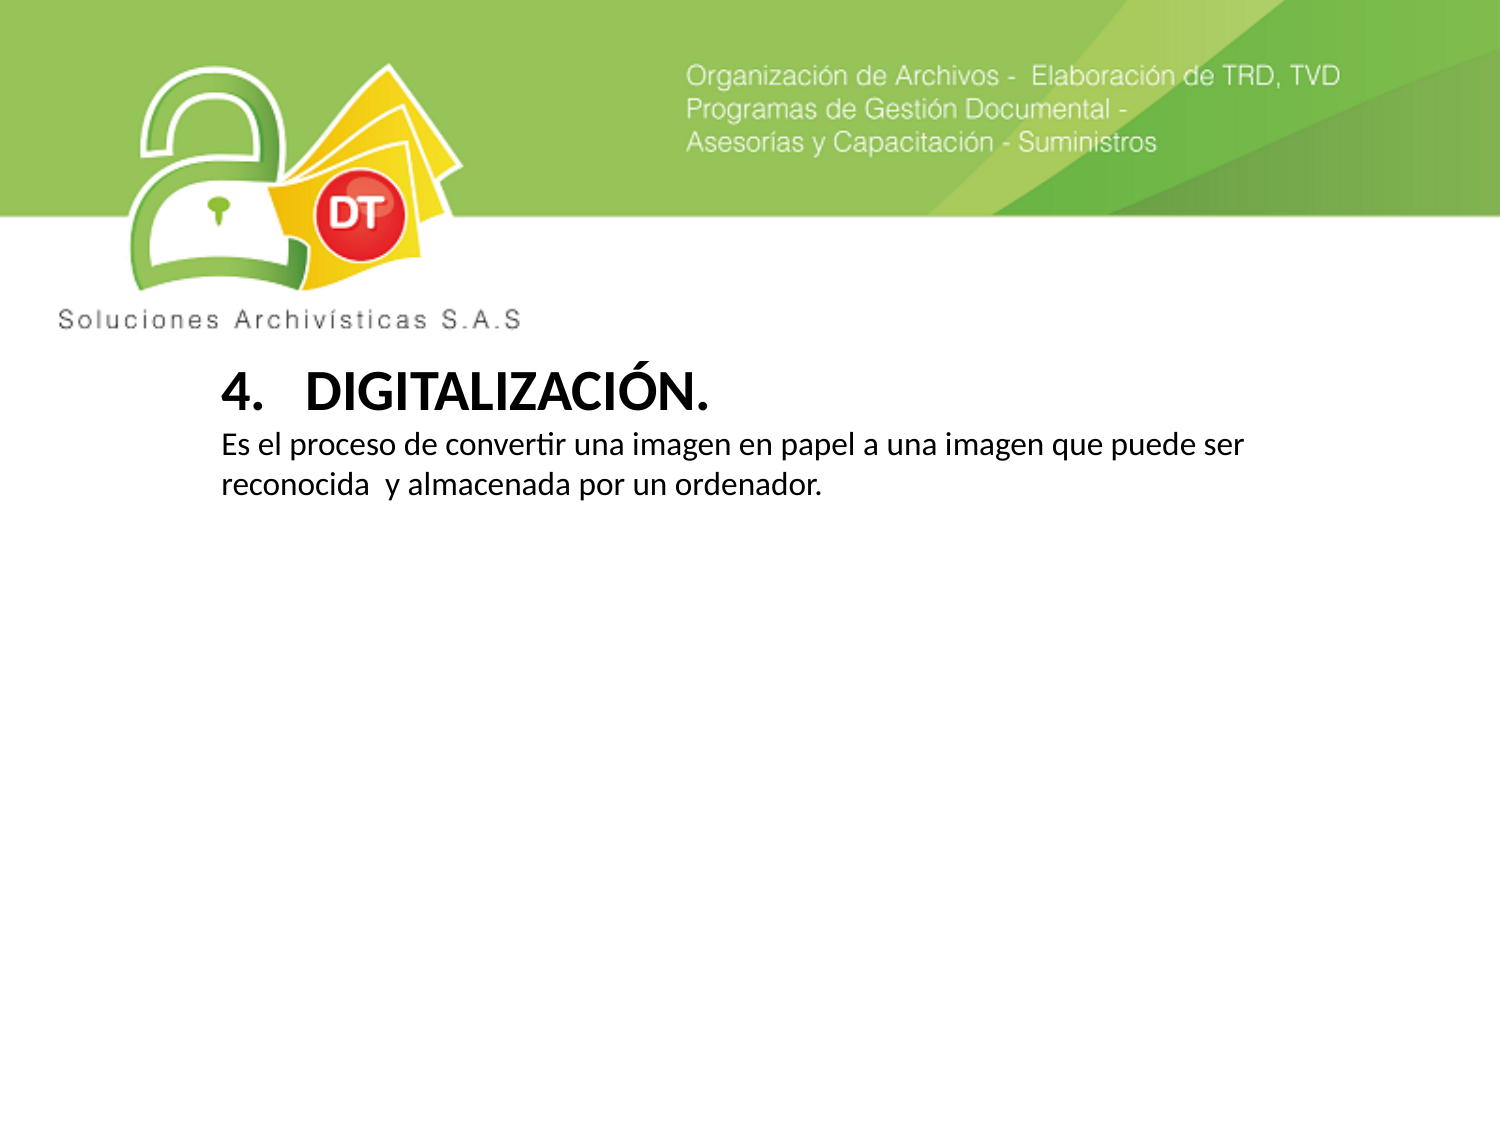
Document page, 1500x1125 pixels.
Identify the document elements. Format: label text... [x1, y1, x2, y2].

text_box DIGITALIZACIÓN. Es el proceso de convertir una imagen en papel a una imagen que puede ser reconocida y almacenada por un ordenador. [206, 353, 1317, 510]
picture [0, 0, 1500, 346]
